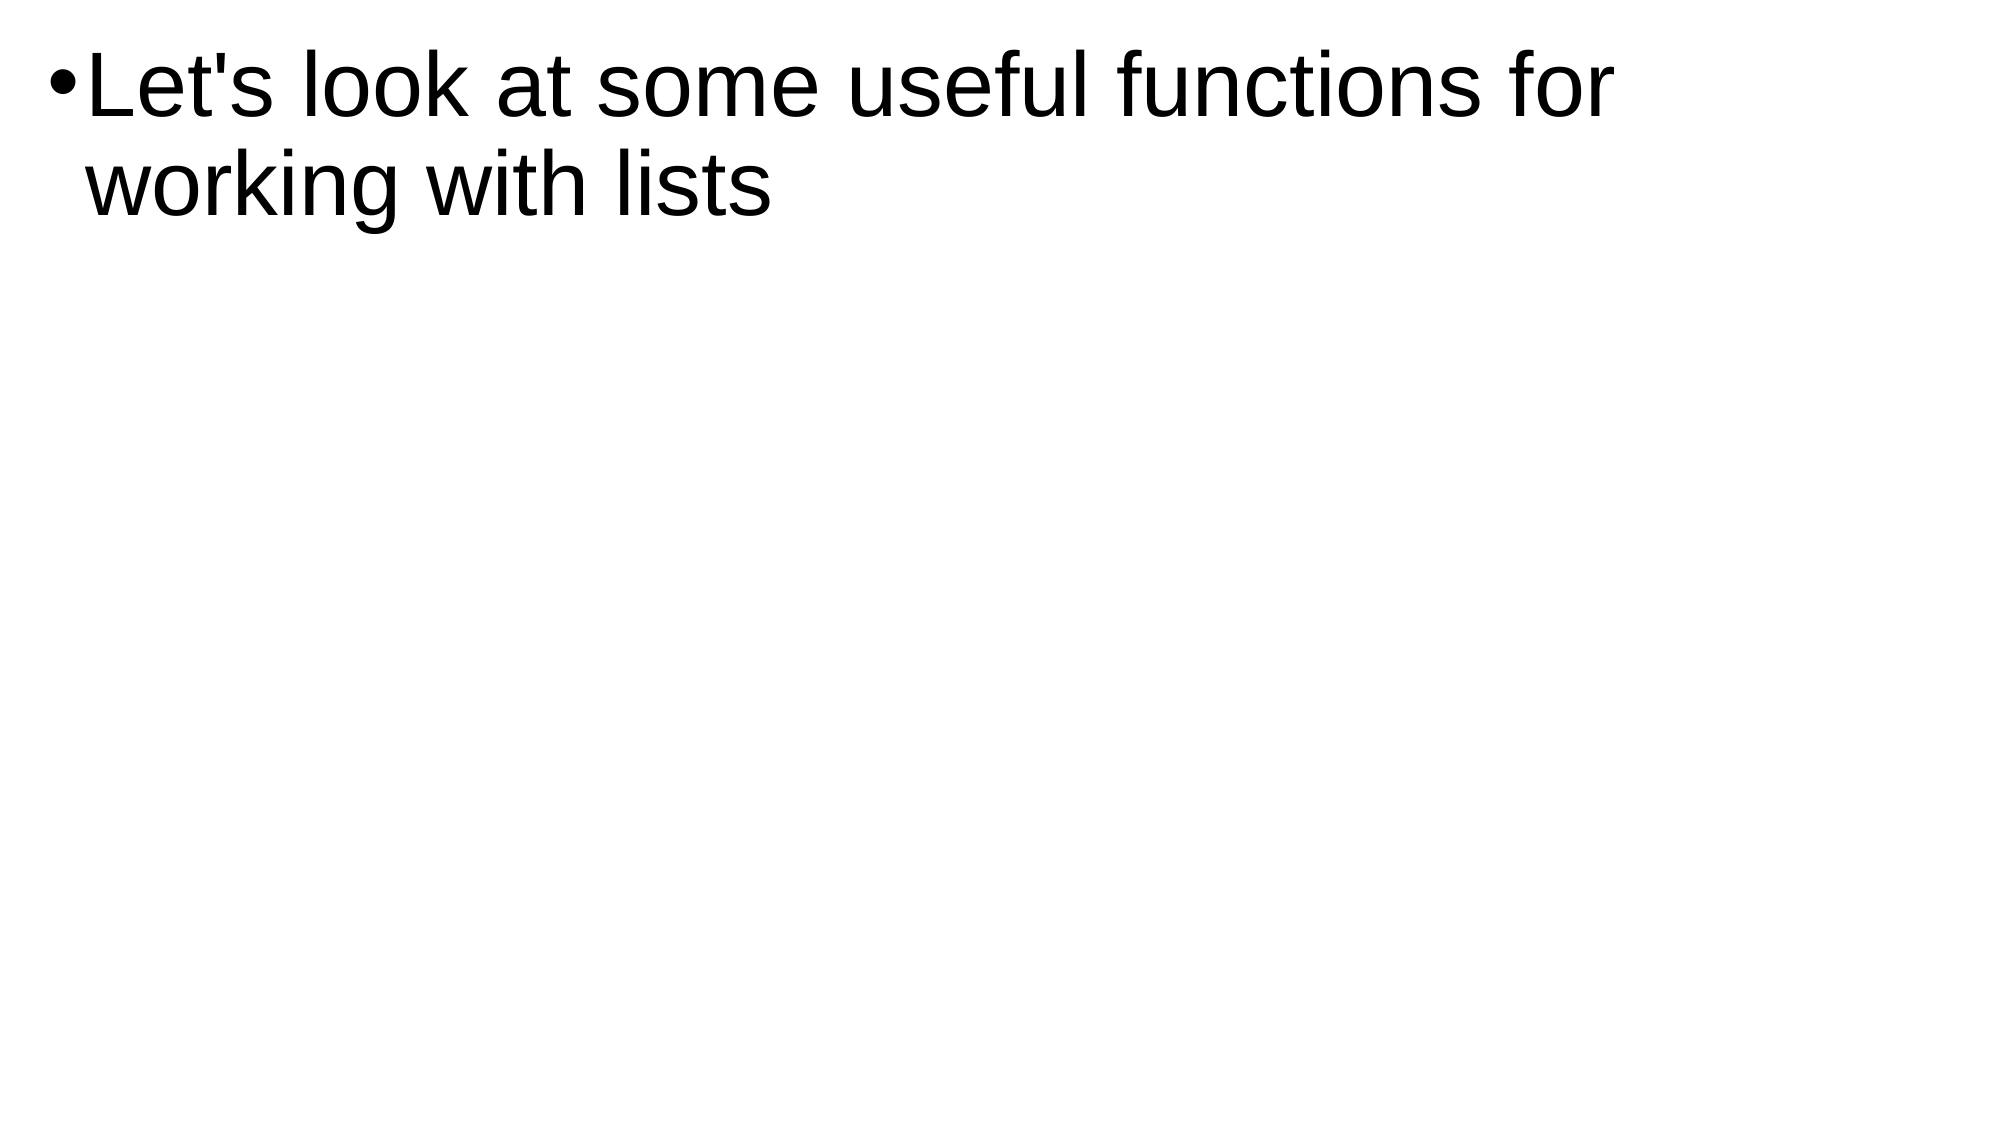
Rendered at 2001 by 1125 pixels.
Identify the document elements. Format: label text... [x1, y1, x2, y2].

list Let's look at some useful functions for working with lists [32, 29, 1967, 1091]
